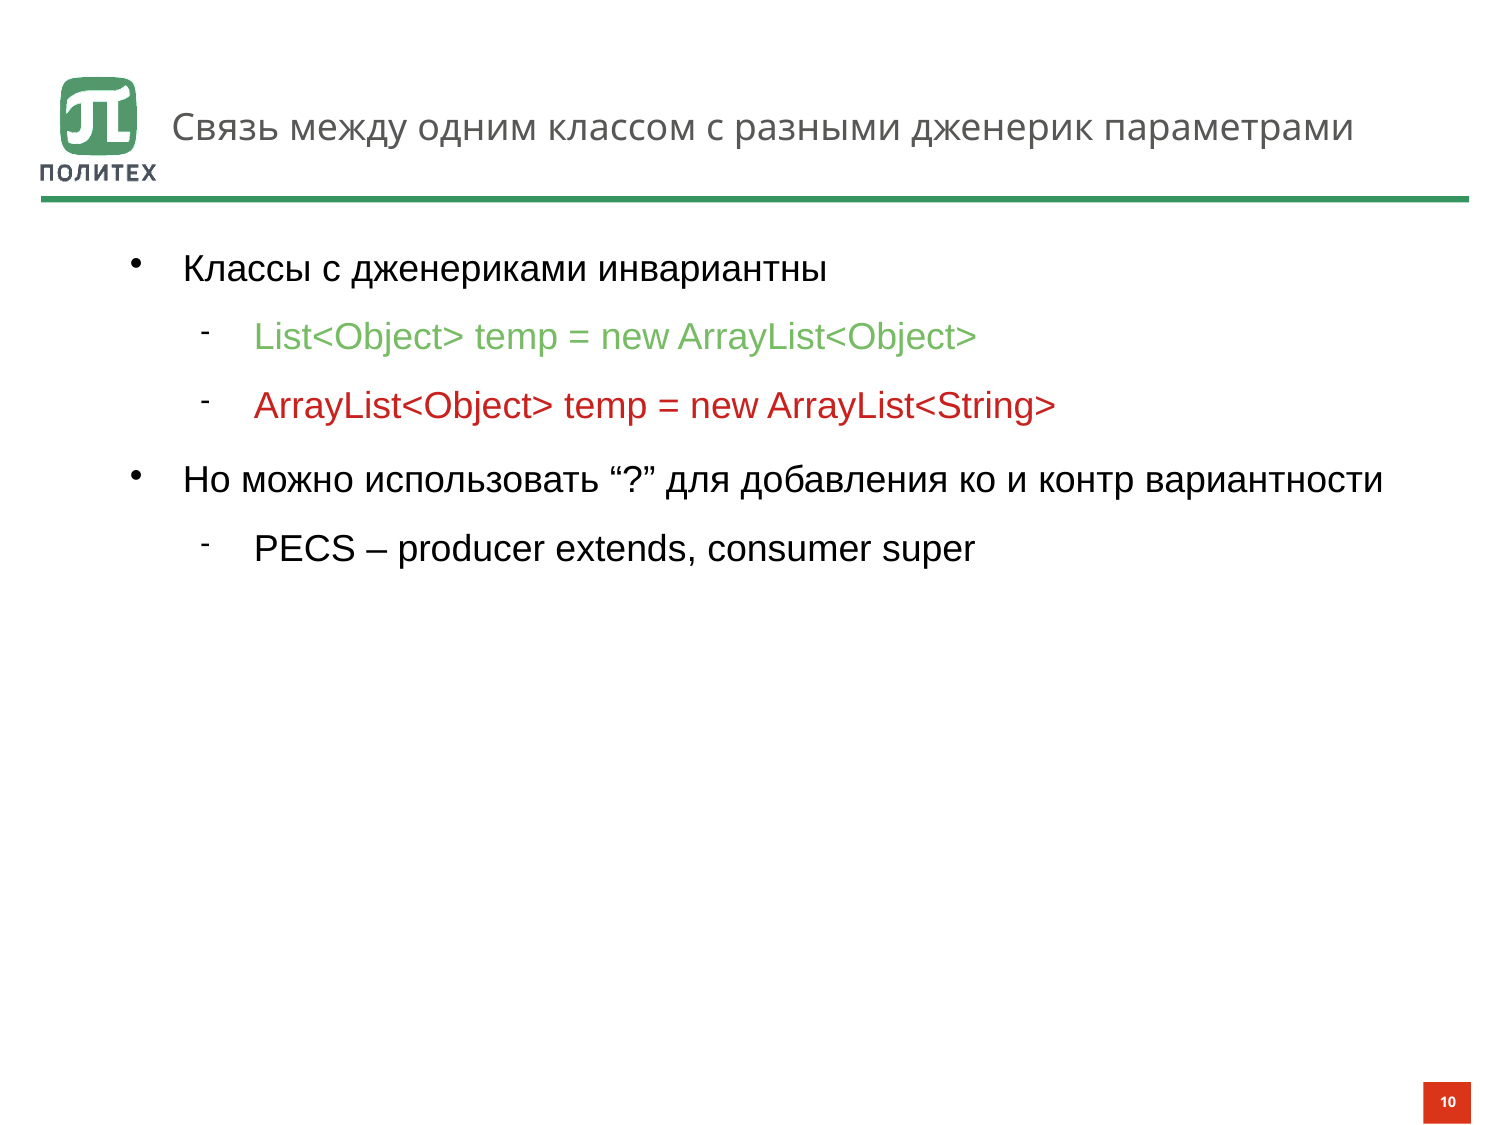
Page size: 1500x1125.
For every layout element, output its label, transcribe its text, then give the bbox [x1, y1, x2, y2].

picture [37, 70, 160, 183]
list Классы с дженериками инвариантны List<Object> temp = new ArrayList<Object> ArrayList<Object> temp = new ArrayList<String> Но можно использовать “?” для добавления ко и контр вариантности PECS – producer extends, consumer super [112, 243, 1399, 1022]
title Связь между одним классом с разными дженерик параметрами [171, 71, 1470, 180]
slide_number 10 [1423, 1082, 1471, 1124]
